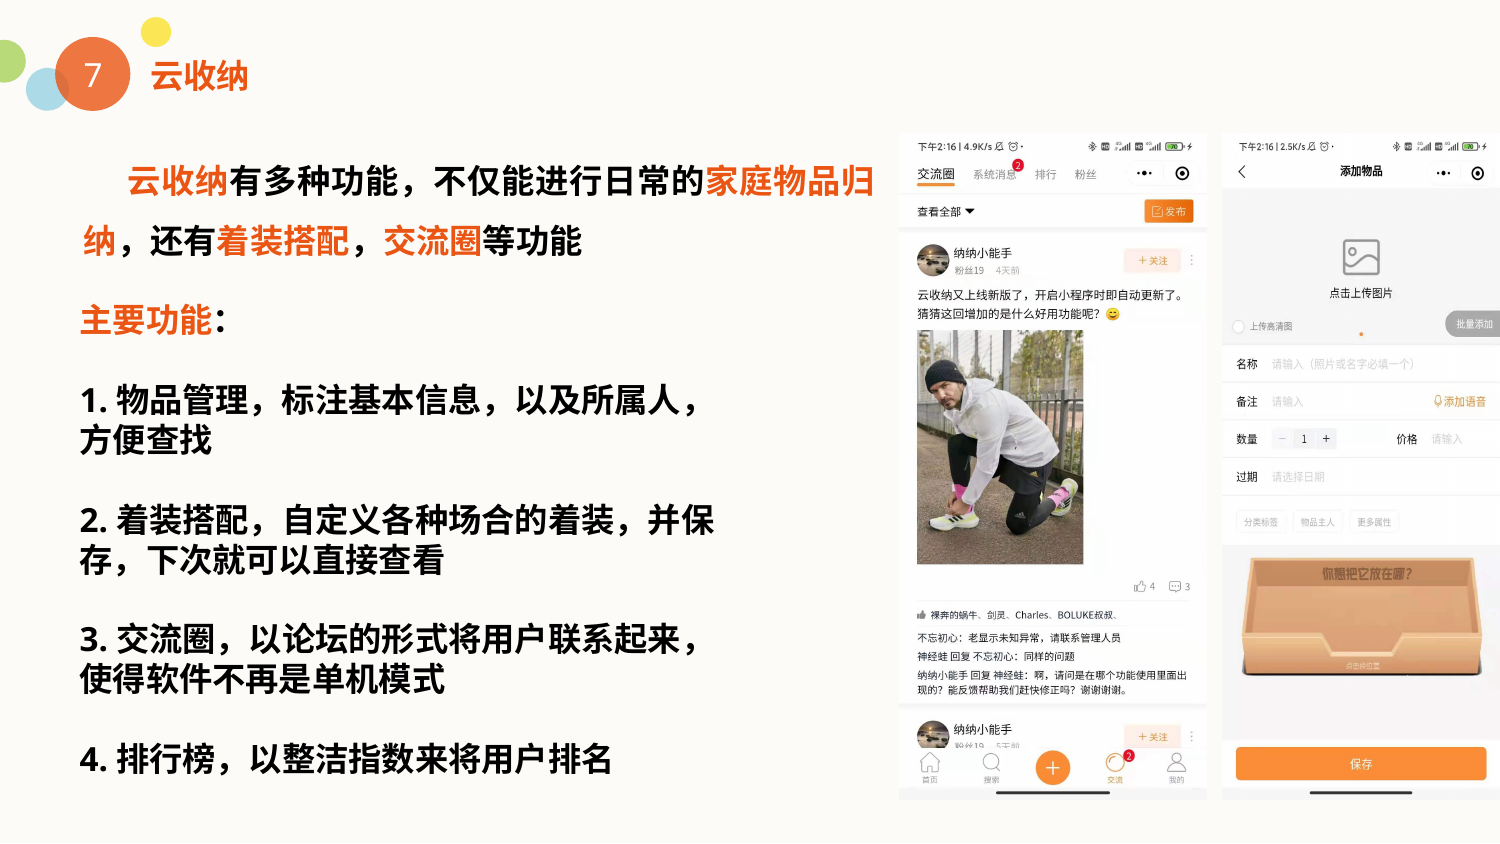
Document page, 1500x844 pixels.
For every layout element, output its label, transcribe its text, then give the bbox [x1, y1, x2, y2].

text_box 云收纳 [150, 55, 455, 96]
text_box [55, 36, 131, 111]
picture [1222, 133, 1500, 801]
text_box 主要功能： 1.物品管理，标注基本信息，以及所属人，方便查找 2.着装搭配，自定义各种场合的着装，并保存，下次就可以直接查看 3.交流圈，以论坛的形式将用户联系起来，使得软件不再是单机模式 4.排行榜，以整洁指数来将用户排名 [64, 291, 752, 786]
text_box 云收纳有多种功能，不仅能进行日常的家庭物品归纳，还有着装搭配，交流圈等功能 [69, 133, 890, 268]
picture [898, 133, 1207, 801]
text_box 7 [65, 53, 121, 94]
text_box [140, 17, 172, 48]
text_box [25, 67, 66, 111]
text_box [0, 39, 26, 83]
